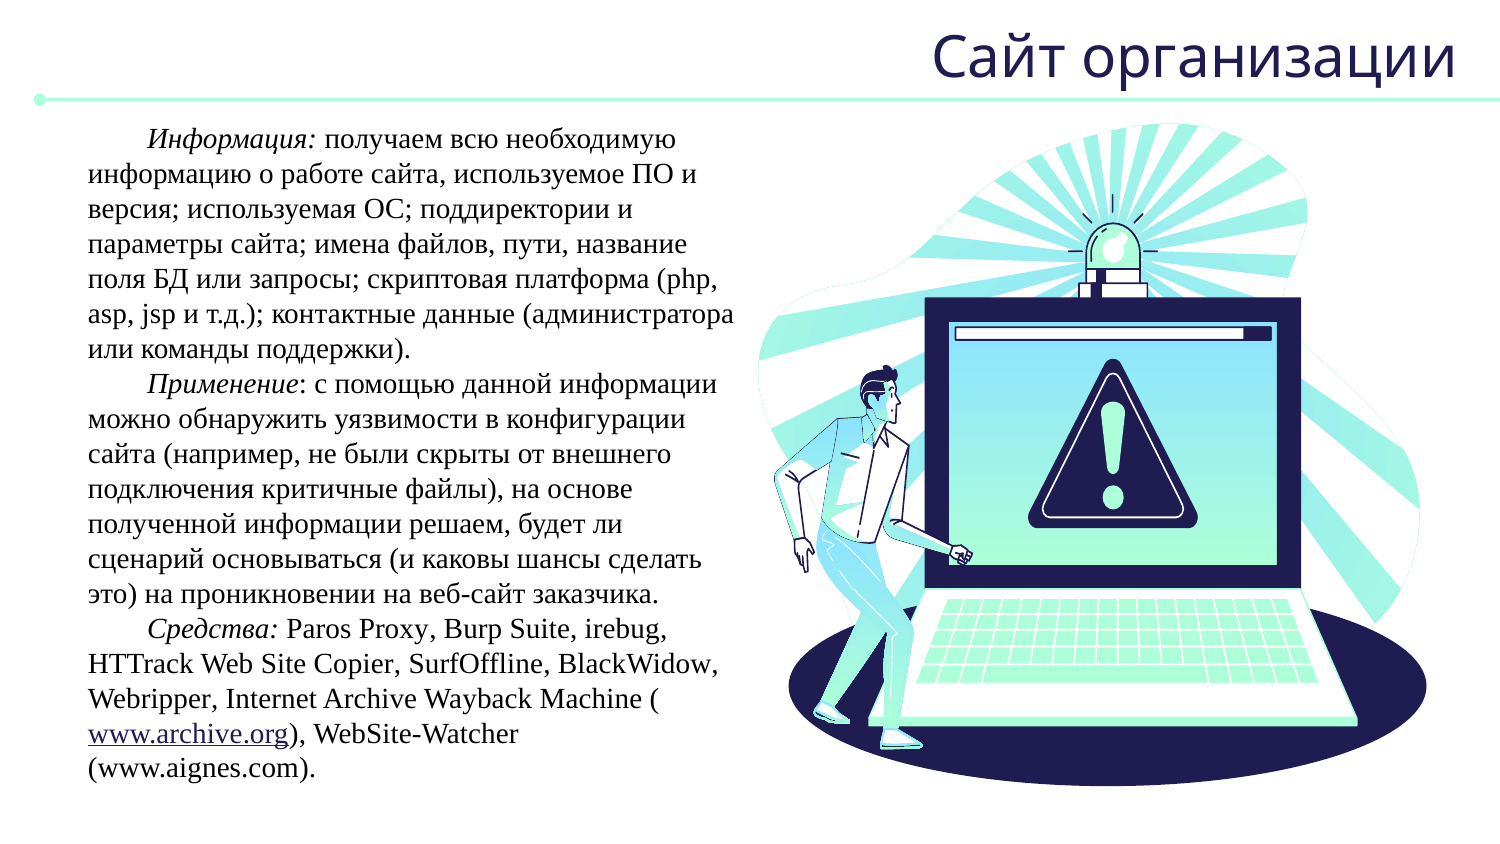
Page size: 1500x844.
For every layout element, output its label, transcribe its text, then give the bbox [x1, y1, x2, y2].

title Сайт организации [474, 4, 1473, 93]
text_box Информация: получаем всю необходимую информацию о работе сайта, используемое ПО и версия; используемая ОС; поддиректории и параметры сайта; имена файлов, пути, название поля БД или запросы; скриптовая платформа (php, asp, jsp и т.д.); контактные данные (администратора или команды поддержки). Применение: с помощью данной информации можно обнаружить уязвимости в конфигурации сайта (например, не были скрыты от внешнего подключения критичные файлы), на основе полученной информации решаем, будет ли сценарий основываться (и каковы шансы сделать это) на проникновении на веб-сайт заказчика. Средства: Paros Proxy, Burp Suite, irebug, HTTrack Web Site Copier, SurfOffline, BlackWidow, Webripper, Internet Archive Wayback Machine (www.archive.org), WebSite-Watcher (www.aignes.com). [73, 112, 755, 792]
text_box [733, 123, 1449, 787]
